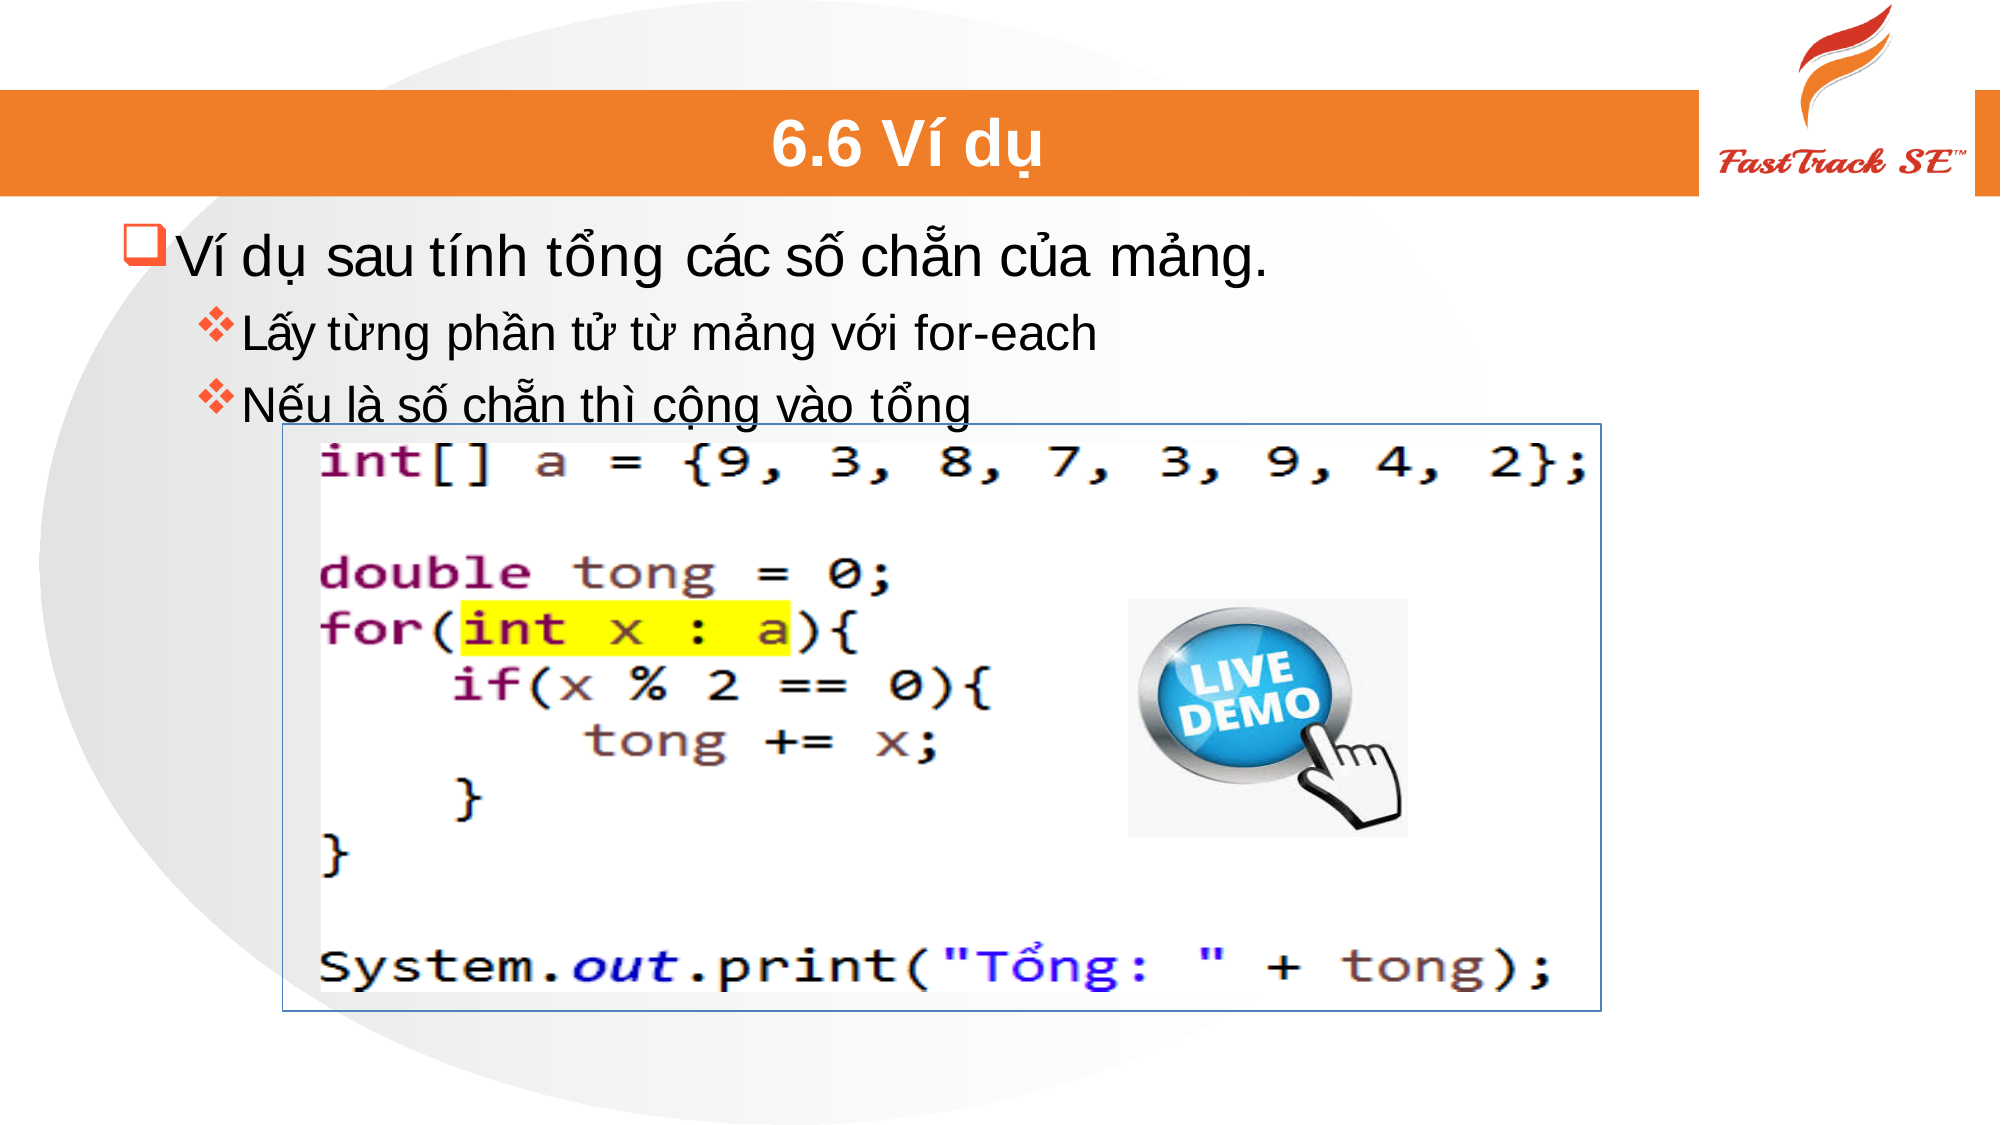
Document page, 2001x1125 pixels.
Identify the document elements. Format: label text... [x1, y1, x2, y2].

title 6.6 Ví dụ [249, 99, 1567, 180]
text_box [1831, 31, 1956, 161]
picture [1127, 598, 1408, 837]
text_box Ví dụ sau tính tổng các số chẵn của mảng. Lấy từng phần tử từ mảng với for-each Nếu là số chẵn thì cộng vào tổng [117, 201, 1643, 433]
text_box [1613, 31, 1738, 161]
picture [1700, 0, 1975, 192]
text_box [282, 424, 1602, 1012]
